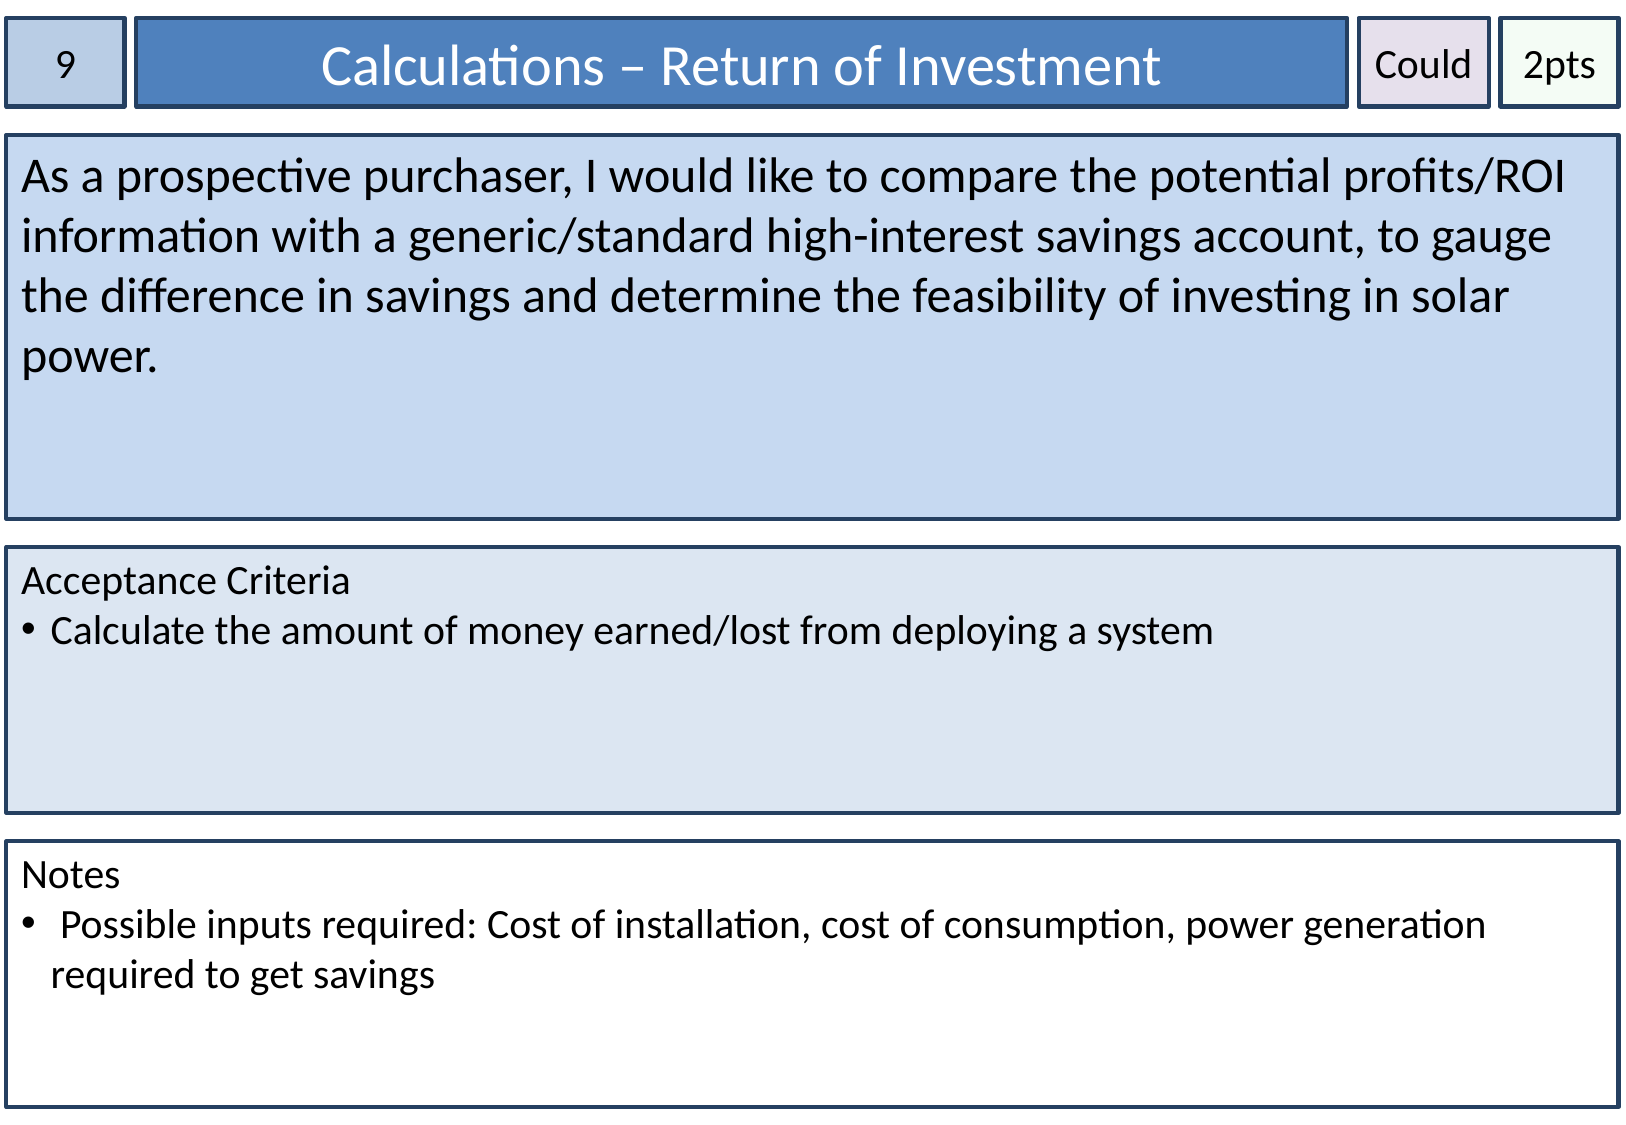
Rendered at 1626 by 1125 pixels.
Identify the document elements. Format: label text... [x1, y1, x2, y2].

text_box Notes Possible inputs required: Cost of installation, cost of consumption, power generation required to get savings [4, 839, 1621, 1109]
text_box Calculations – Return of Investment [134, 16, 1349, 109]
text_box 9 [4, 16, 127, 109]
text_box As a prospective purchaser, I would like to compare the potential profits/ROI information with a generic/standard high-interest savings account, to gauge the difference in savings and determine the feasibility of investing in solar power. [4, 133, 1621, 521]
text_box 2pts [1498, 16, 1621, 109]
text_box Could [1357, 16, 1491, 109]
text_box Acceptance Criteria Calculate the amount of money earned/lost from deploying a system [4, 545, 1621, 815]
